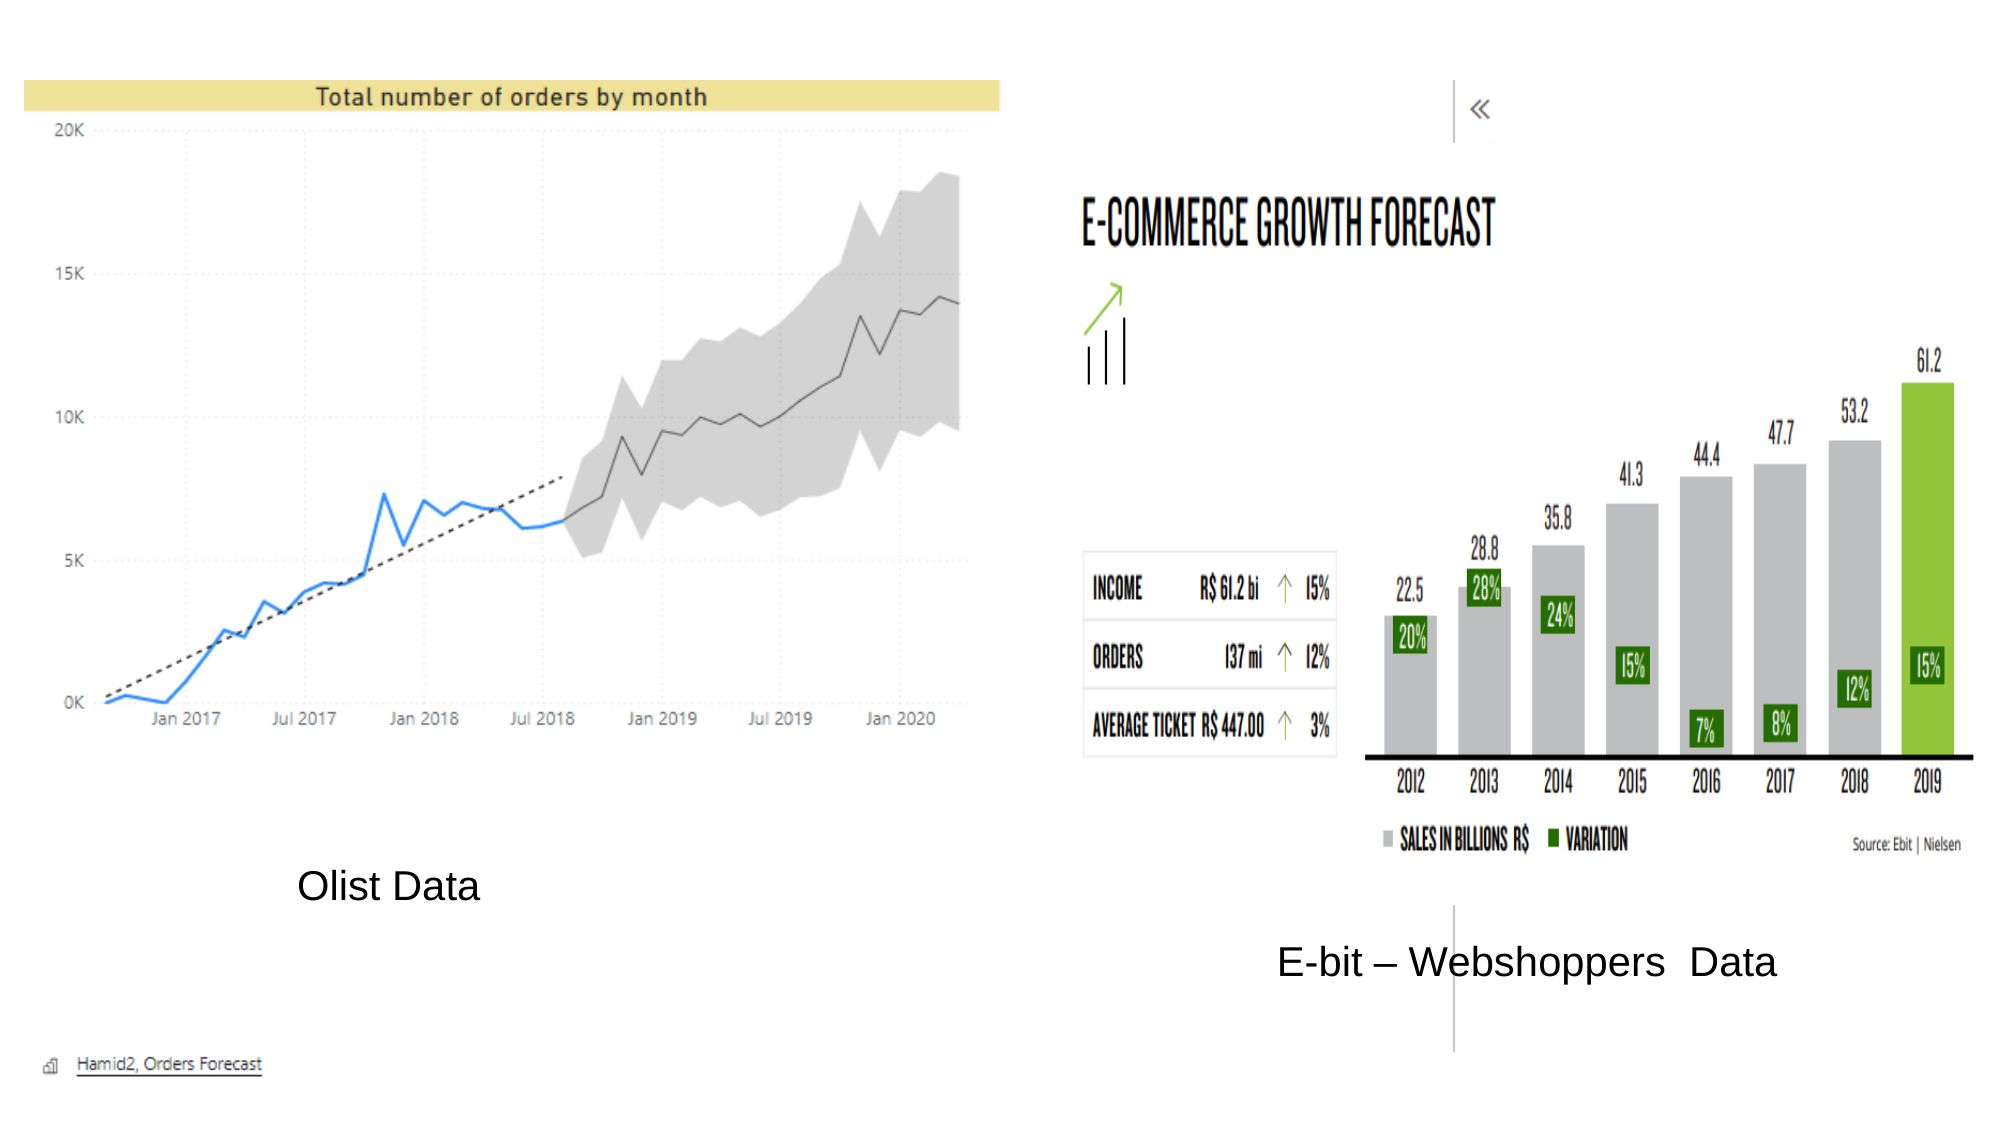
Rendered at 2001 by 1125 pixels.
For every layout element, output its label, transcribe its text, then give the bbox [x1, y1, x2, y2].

picture [24, 80, 1983, 1080]
text_box Olist Data [282, 851, 708, 916]
text_box E-bit – Webshoppers Data [1262, 926, 1909, 992]
